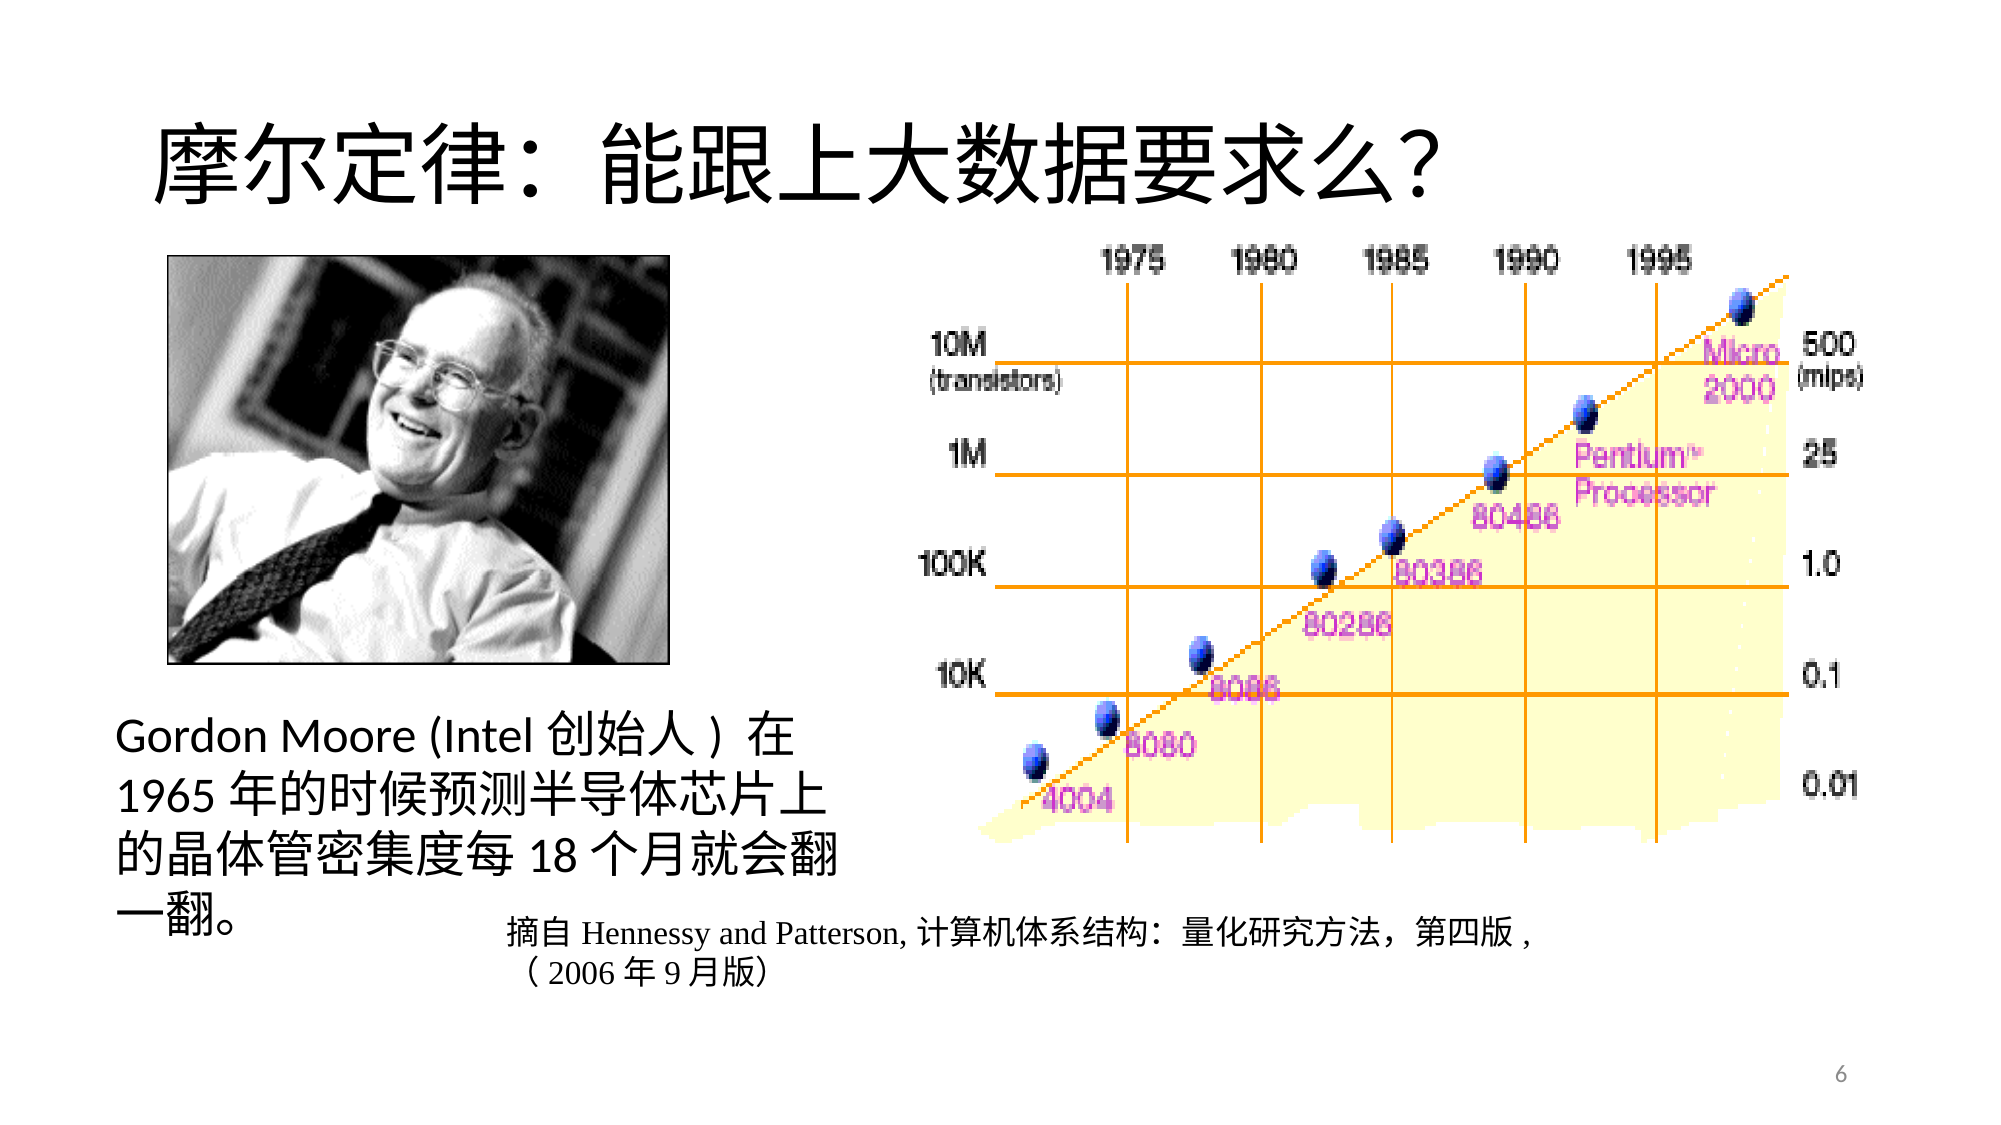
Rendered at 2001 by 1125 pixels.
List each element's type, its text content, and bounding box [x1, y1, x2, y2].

title 摩尔定律：能跟上大数据要求么？ [137, 59, 1863, 278]
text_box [913, 232, 1872, 861]
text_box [100, 255, 884, 893]
slide_number 6 [1412, 1042, 1863, 1103]
text_box 摘自Hennessy and Patterson,计算机体系结构：量化研究方法，第四版, （2006年9月版） [492, 903, 1559, 999]
